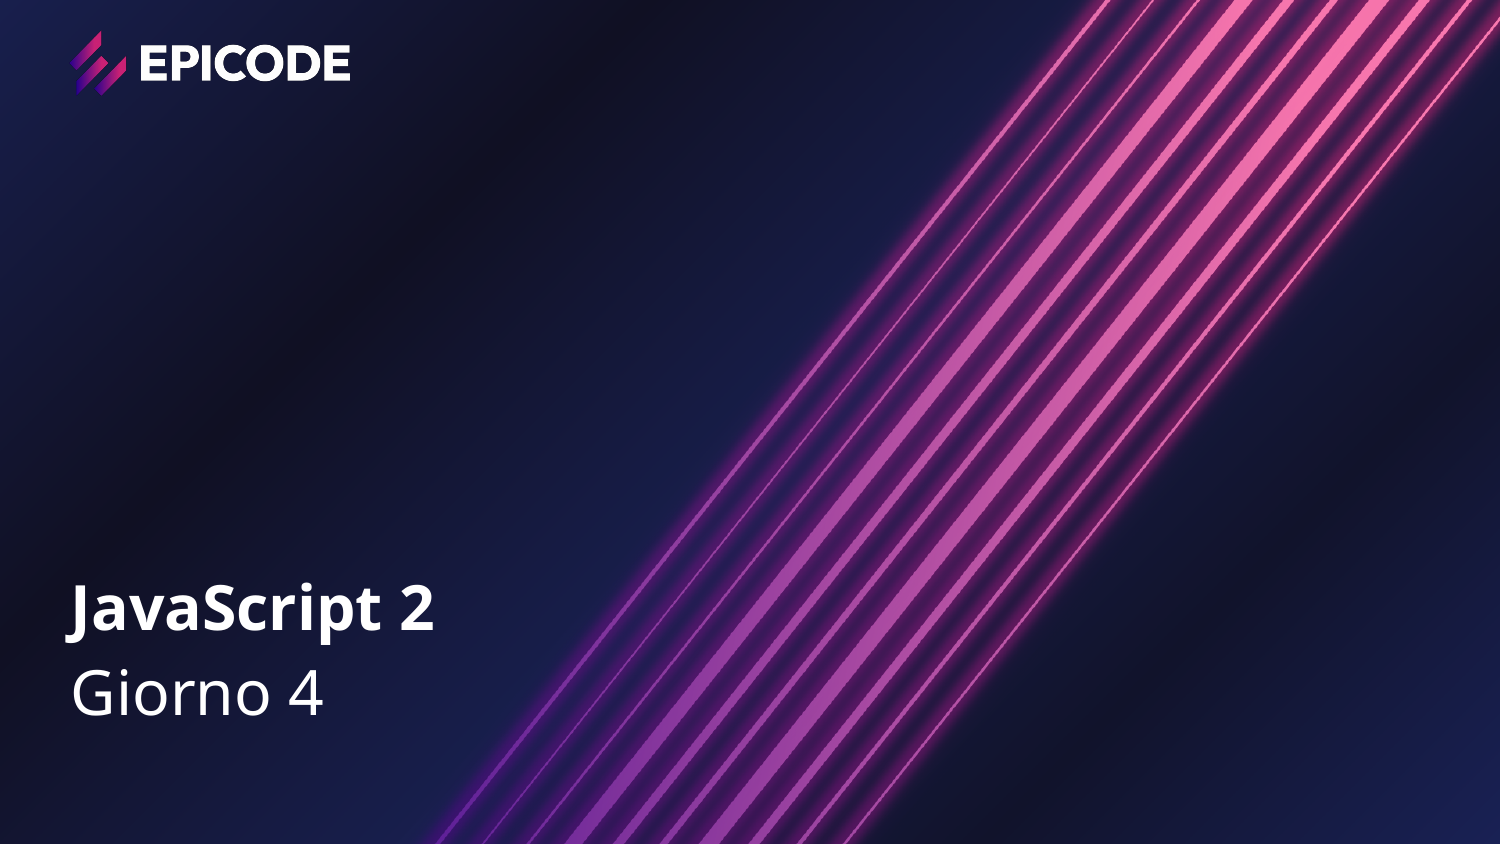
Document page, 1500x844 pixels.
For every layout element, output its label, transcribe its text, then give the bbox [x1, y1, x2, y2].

picture [0, 0, 1500, 844]
title JavaScript 2 Giorno 4 [55, 531, 660, 767]
